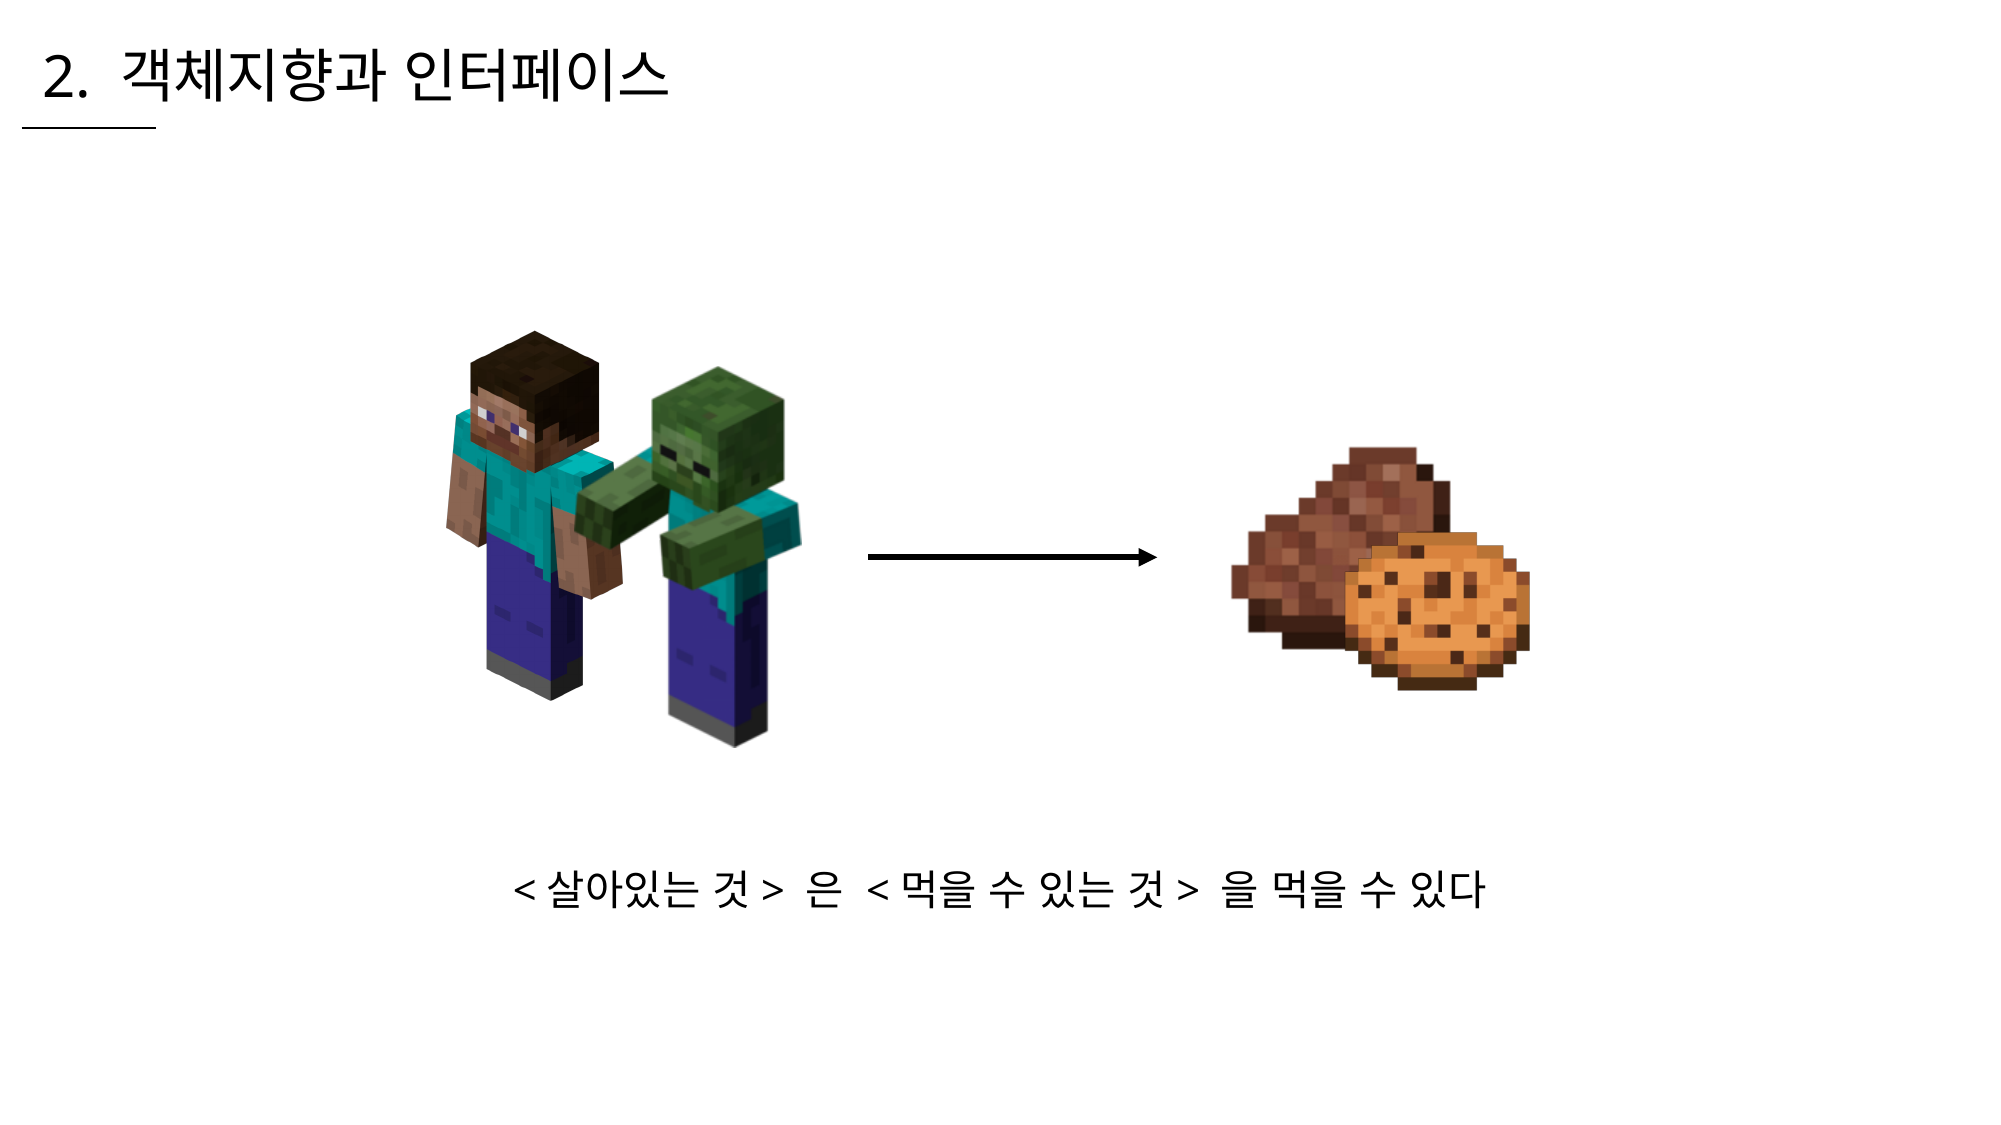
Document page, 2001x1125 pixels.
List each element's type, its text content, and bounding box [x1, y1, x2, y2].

text_box 2. 객체지향과 인터페이스 [27, 31, 687, 117]
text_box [446, 330, 802, 748]
text_box <살아있는 것> 은 <먹을 수 있는 것> 을 먹을 수 있다 [498, 856, 1502, 922]
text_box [1198, 397, 1544, 718]
